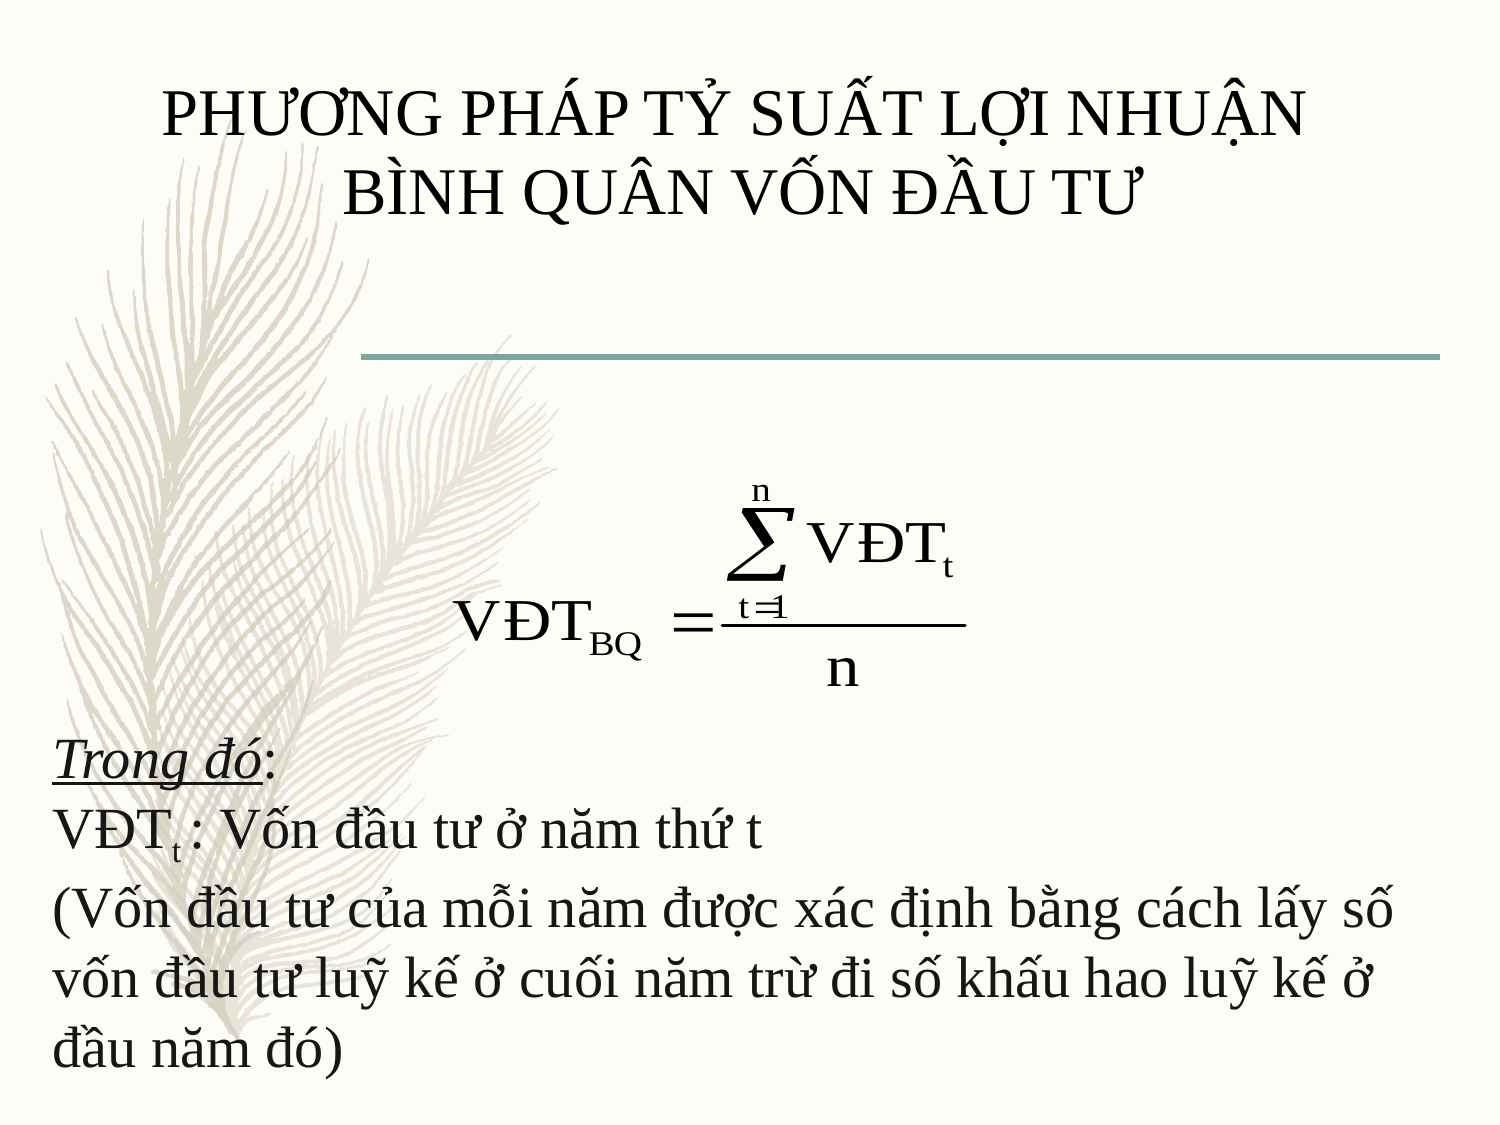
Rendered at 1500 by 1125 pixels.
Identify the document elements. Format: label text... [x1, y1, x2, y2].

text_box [441, 462, 979, 701]
title PHƯƠNG PHÁP TỶ SUẤT LỢI NHUẬN BÌNH QUÂN VỐN ĐẦU TƯ [37, 64, 1450, 131]
text_box Trong đó: VĐTt : Vốn đầu tư ở năm thứ t (Vốn đầu tư của mỗi năm được xác định bằng cách lấy số vốn đầu tư luỹ kế ở cuối năm trừ đi số khấu hao luỹ kế ở đầu năm đó) [37, 712, 1438, 1087]
